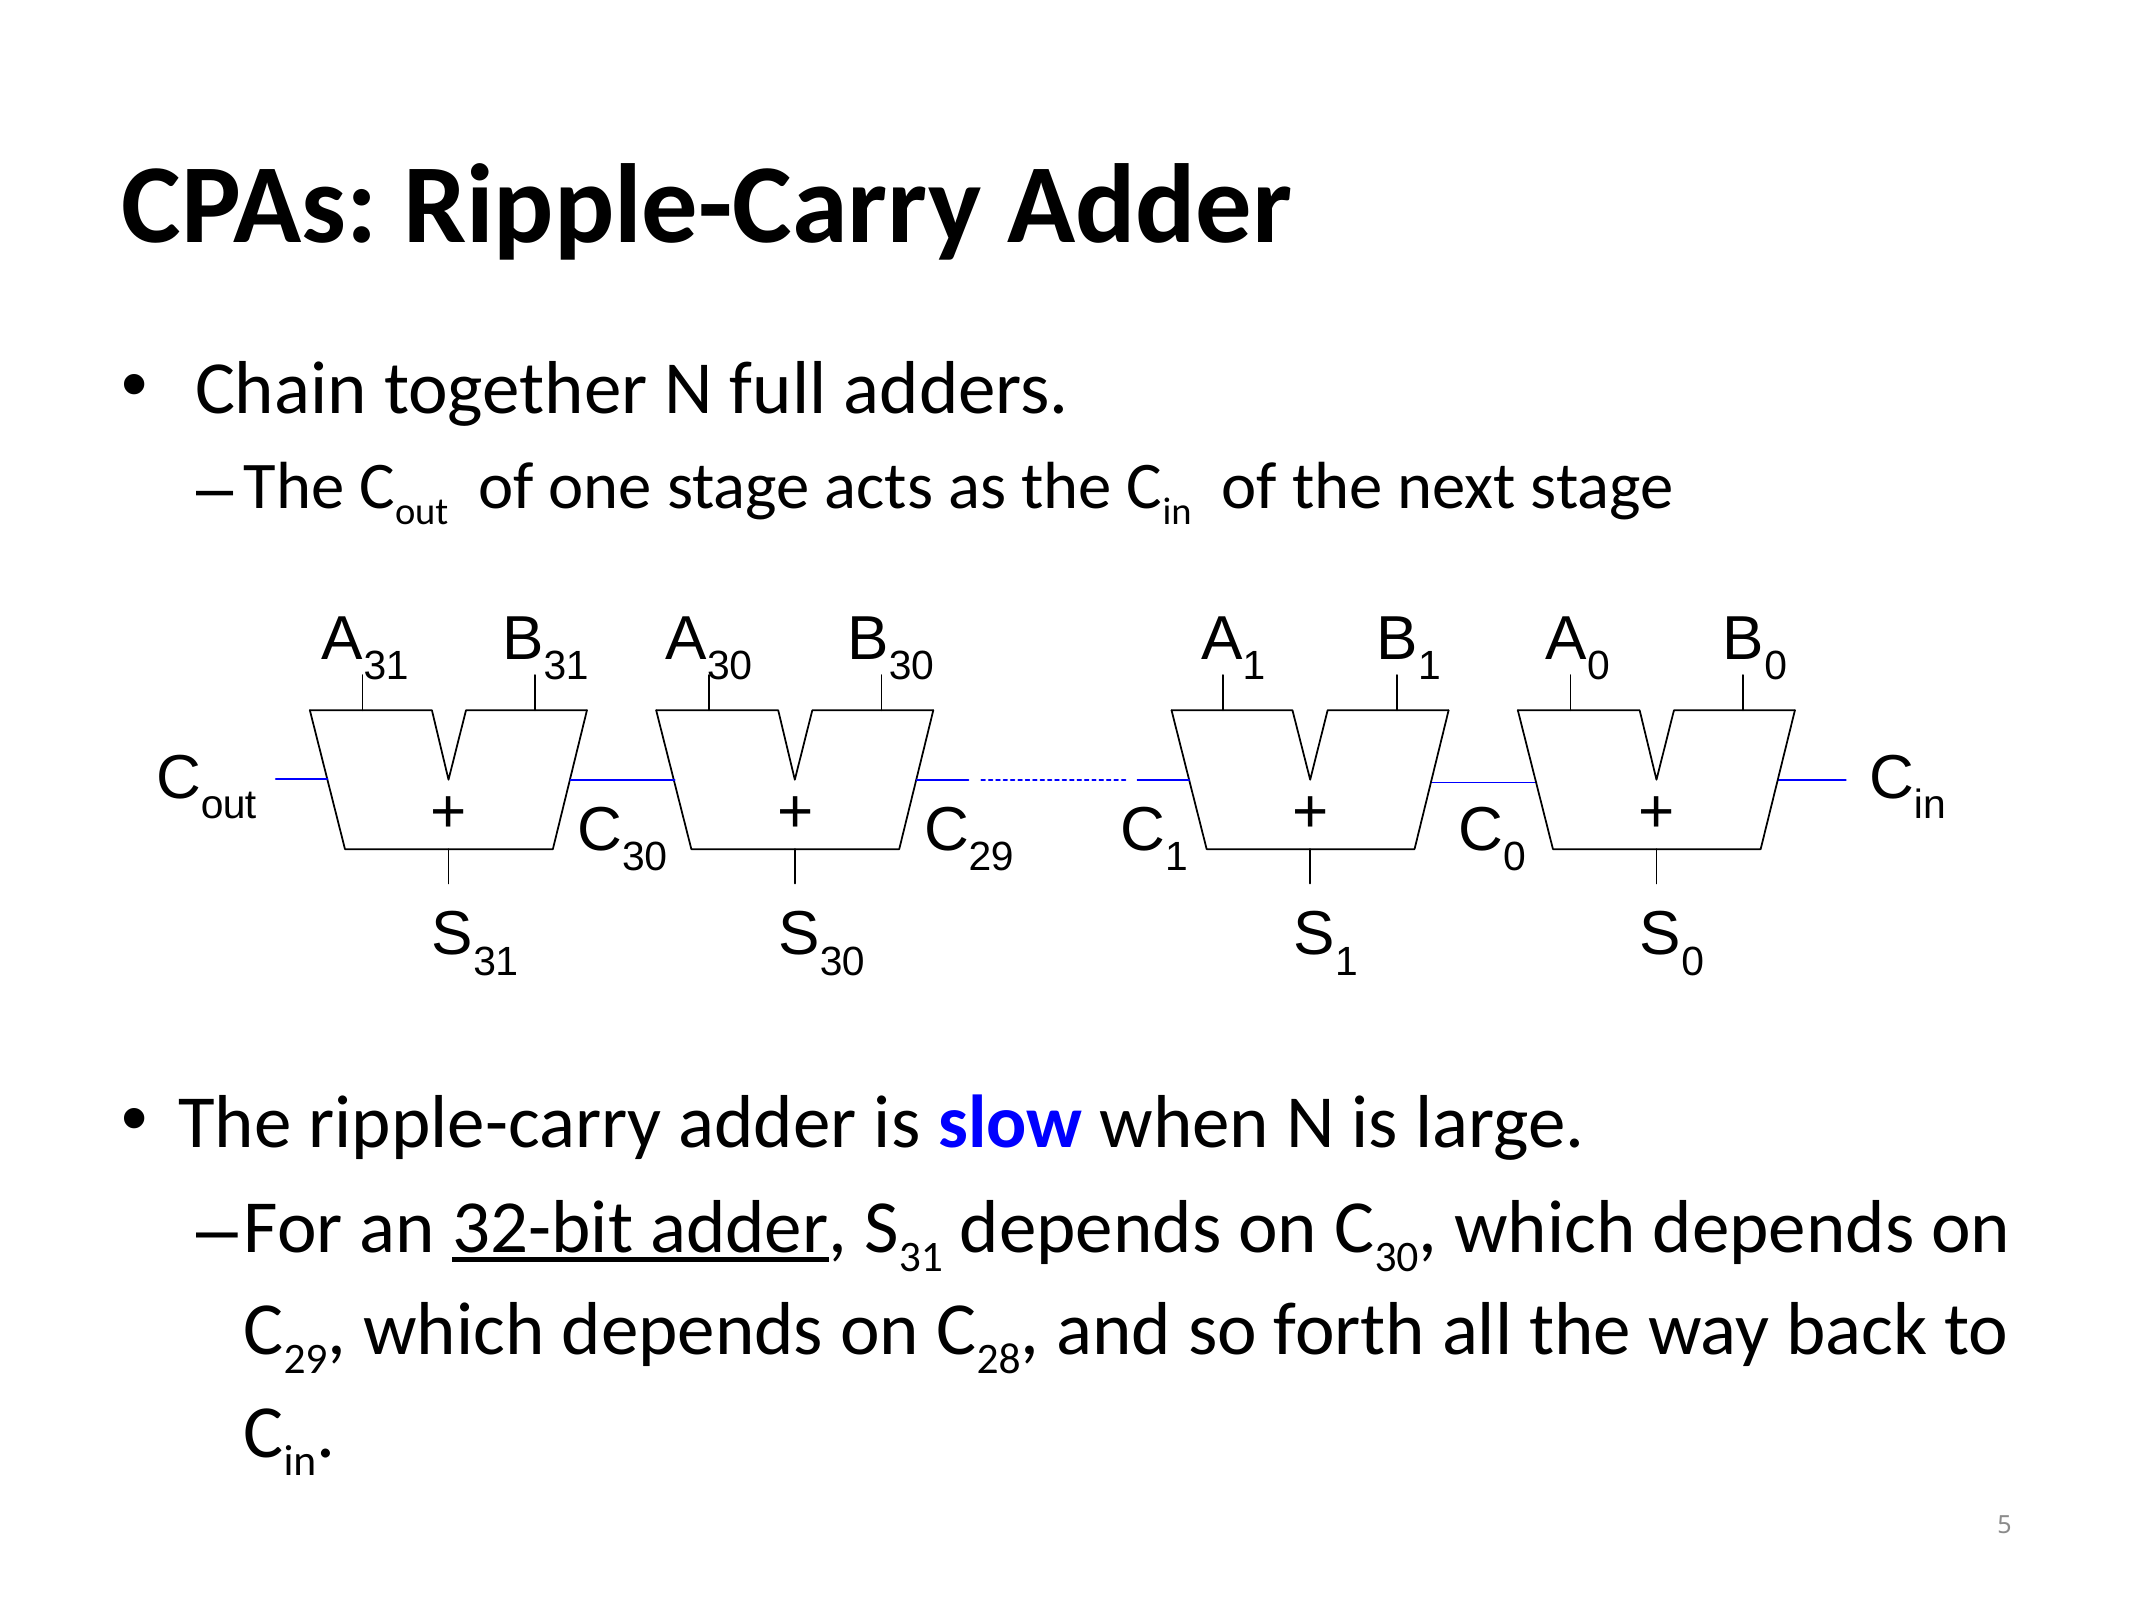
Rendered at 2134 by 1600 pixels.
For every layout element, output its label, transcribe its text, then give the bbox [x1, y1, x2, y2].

slide_number 5 [1528, 1483, 2027, 1569]
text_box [106, 585, 2010, 1001]
title CPAs: Ripple-Carry Adder [106, 64, 2027, 330]
list Chain together N full adders. The Cout of one stage acts as the Cin of the next stage The ripple-carry adder is slow when N is large. For an 32-bit adder, S31 depends on C30, which depends on C29, which depends on C28, and so forth all the way back to Cin. [106, 330, 2027, 1509]
